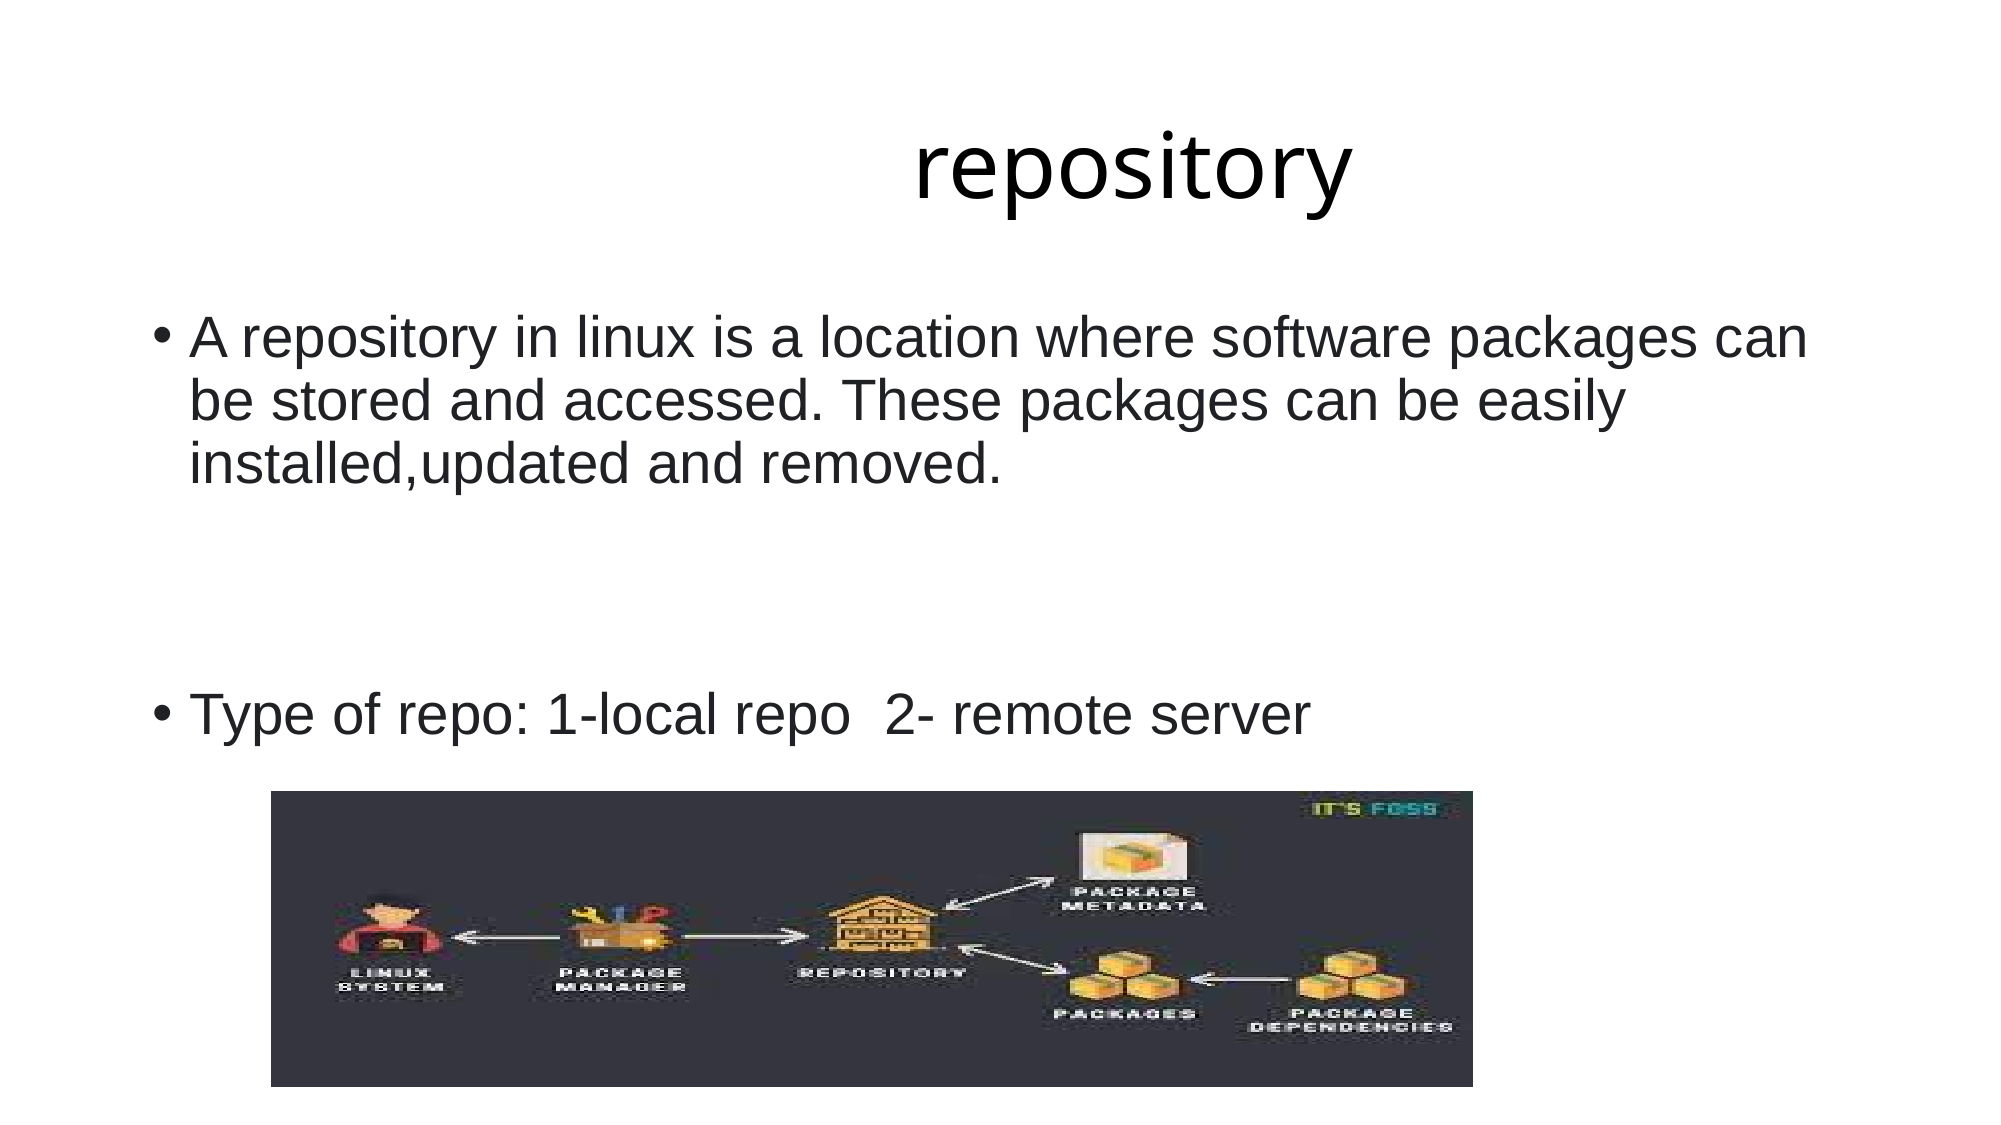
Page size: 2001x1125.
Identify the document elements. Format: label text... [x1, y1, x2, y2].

title repository [137, 59, 1863, 278]
picture [271, 791, 1473, 1087]
list A repository in linux is a location where software packages can be stored and accessed. These packages can be easily installed,updated and removed. Type of repo: 1-local repo 2- remote server [137, 299, 1863, 1014]
